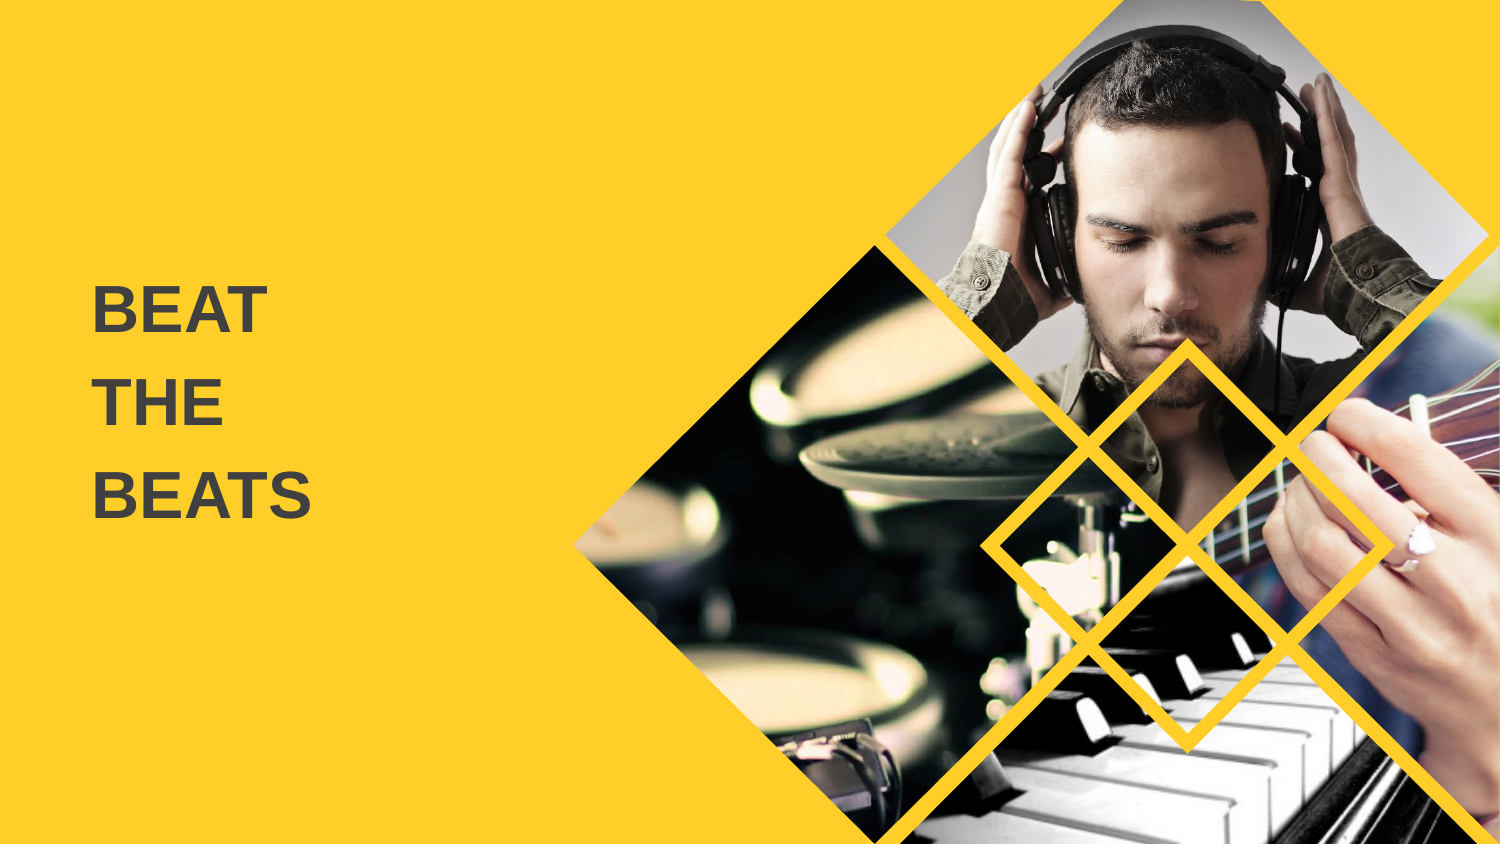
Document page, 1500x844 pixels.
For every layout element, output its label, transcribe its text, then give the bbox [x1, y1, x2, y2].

text_box BEAT THE BEATS [76, 43, 644, 754]
picture [572, 0, 1500, 844]
